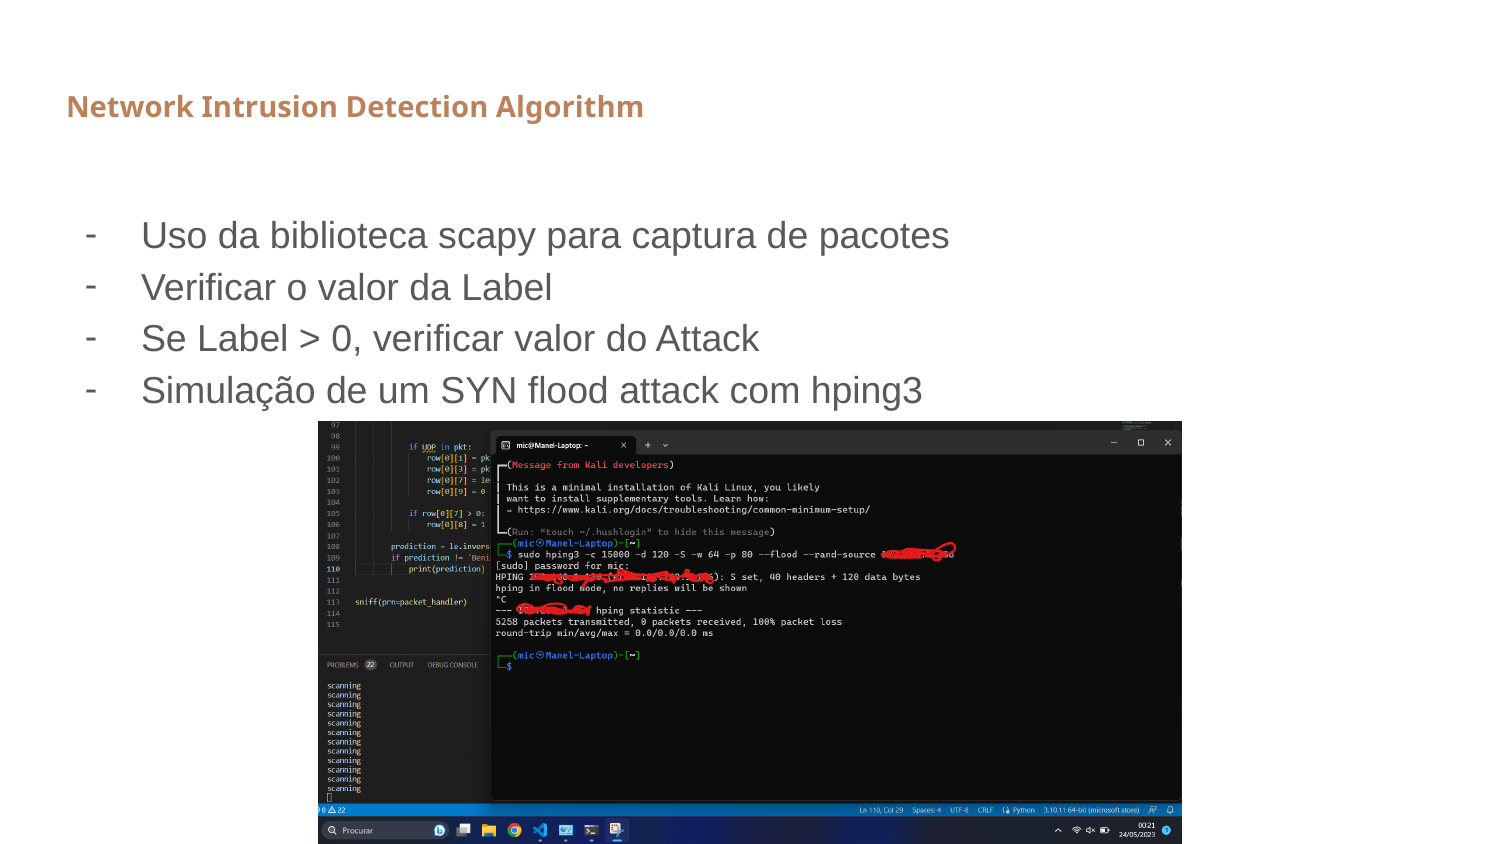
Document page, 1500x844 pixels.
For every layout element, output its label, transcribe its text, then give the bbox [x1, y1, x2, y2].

picture [318, 421, 1182, 844]
list Uso da biblioteca scapy para captura de pacotes Verificar o valor da Label Se Label > 0, verificar valor do Attack Simulação de um SYN flood attack com hping3 [51, 189, 1449, 750]
title Network Intrusion Detection Algorithm [51, 72, 1449, 167]
